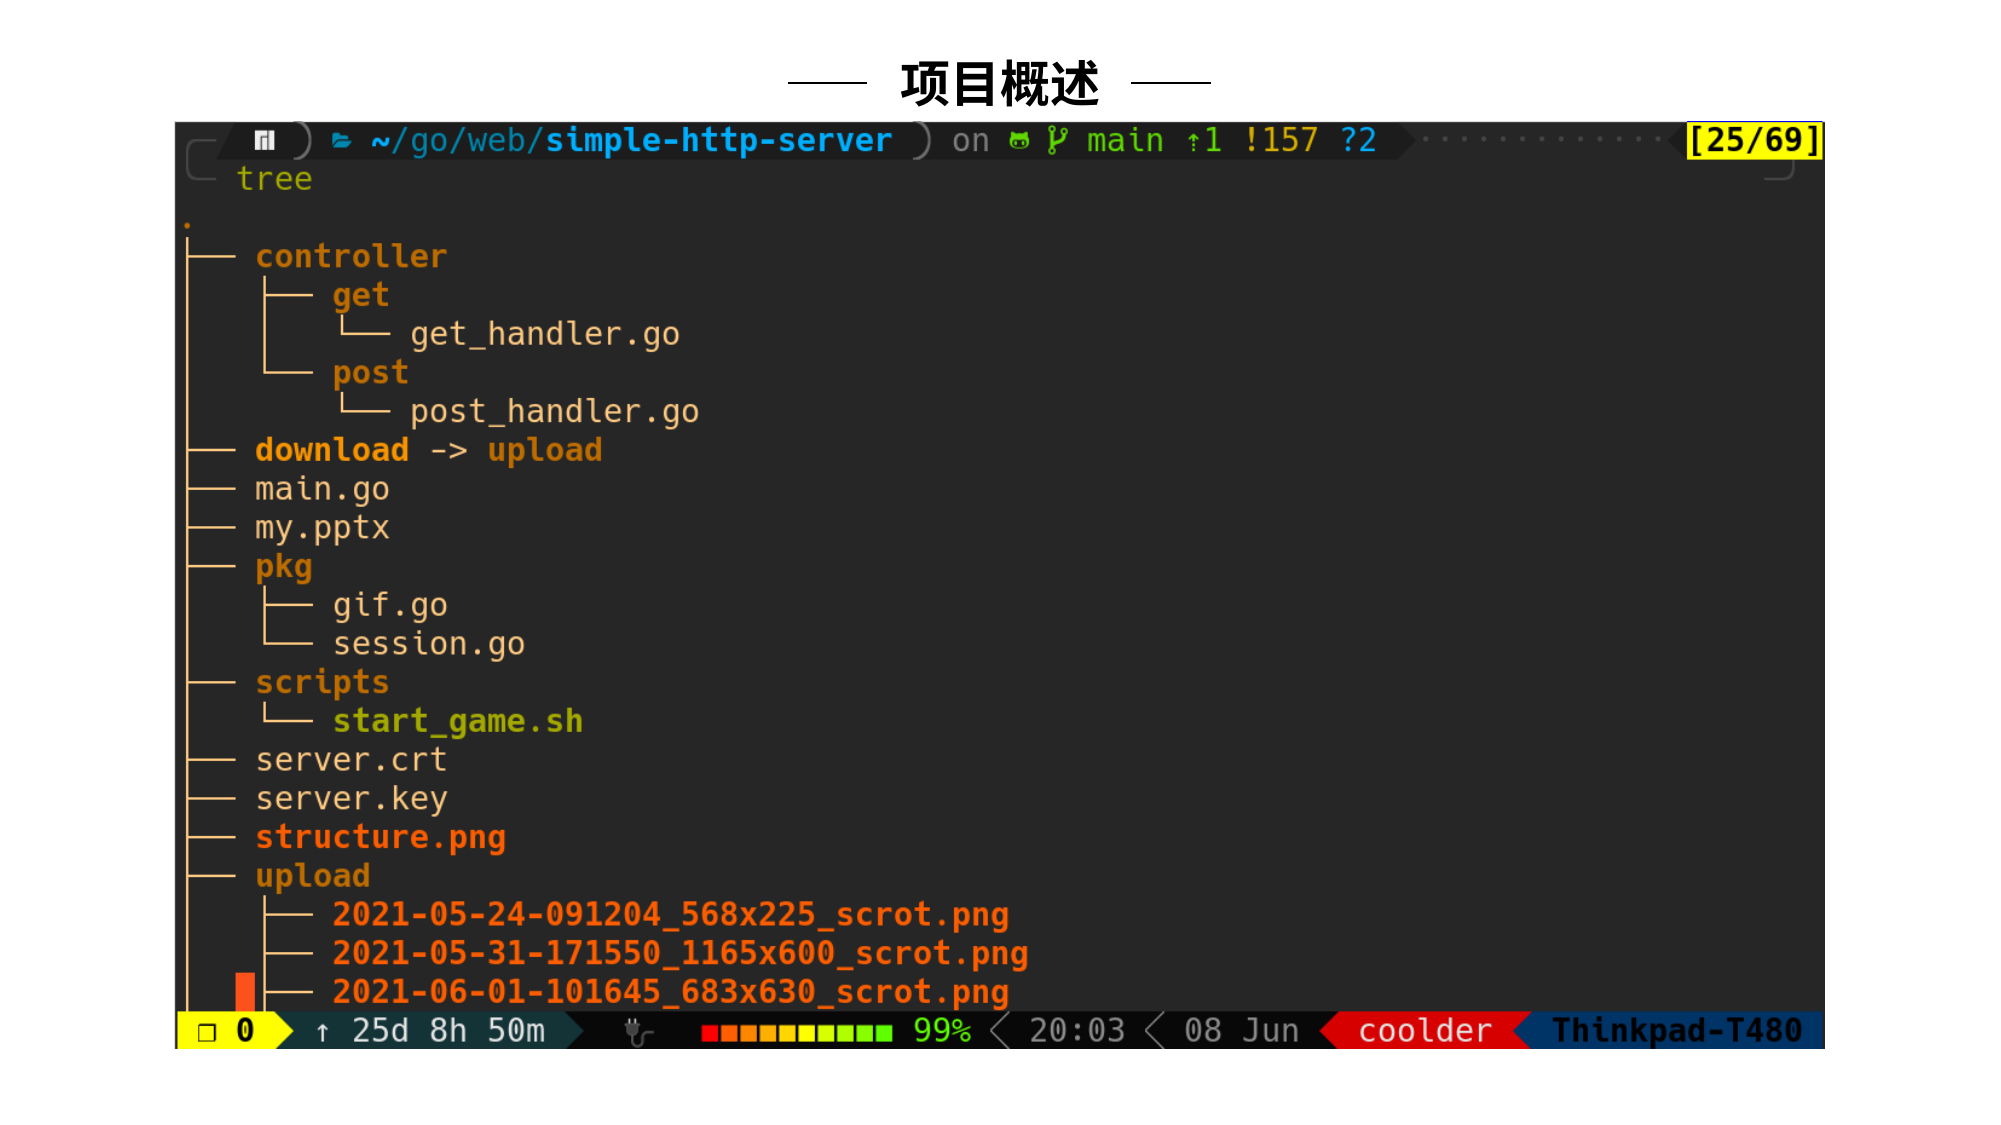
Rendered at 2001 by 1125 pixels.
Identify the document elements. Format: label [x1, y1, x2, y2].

text_box [683, 45, 1317, 121]
picture [174, 121, 1825, 1049]
